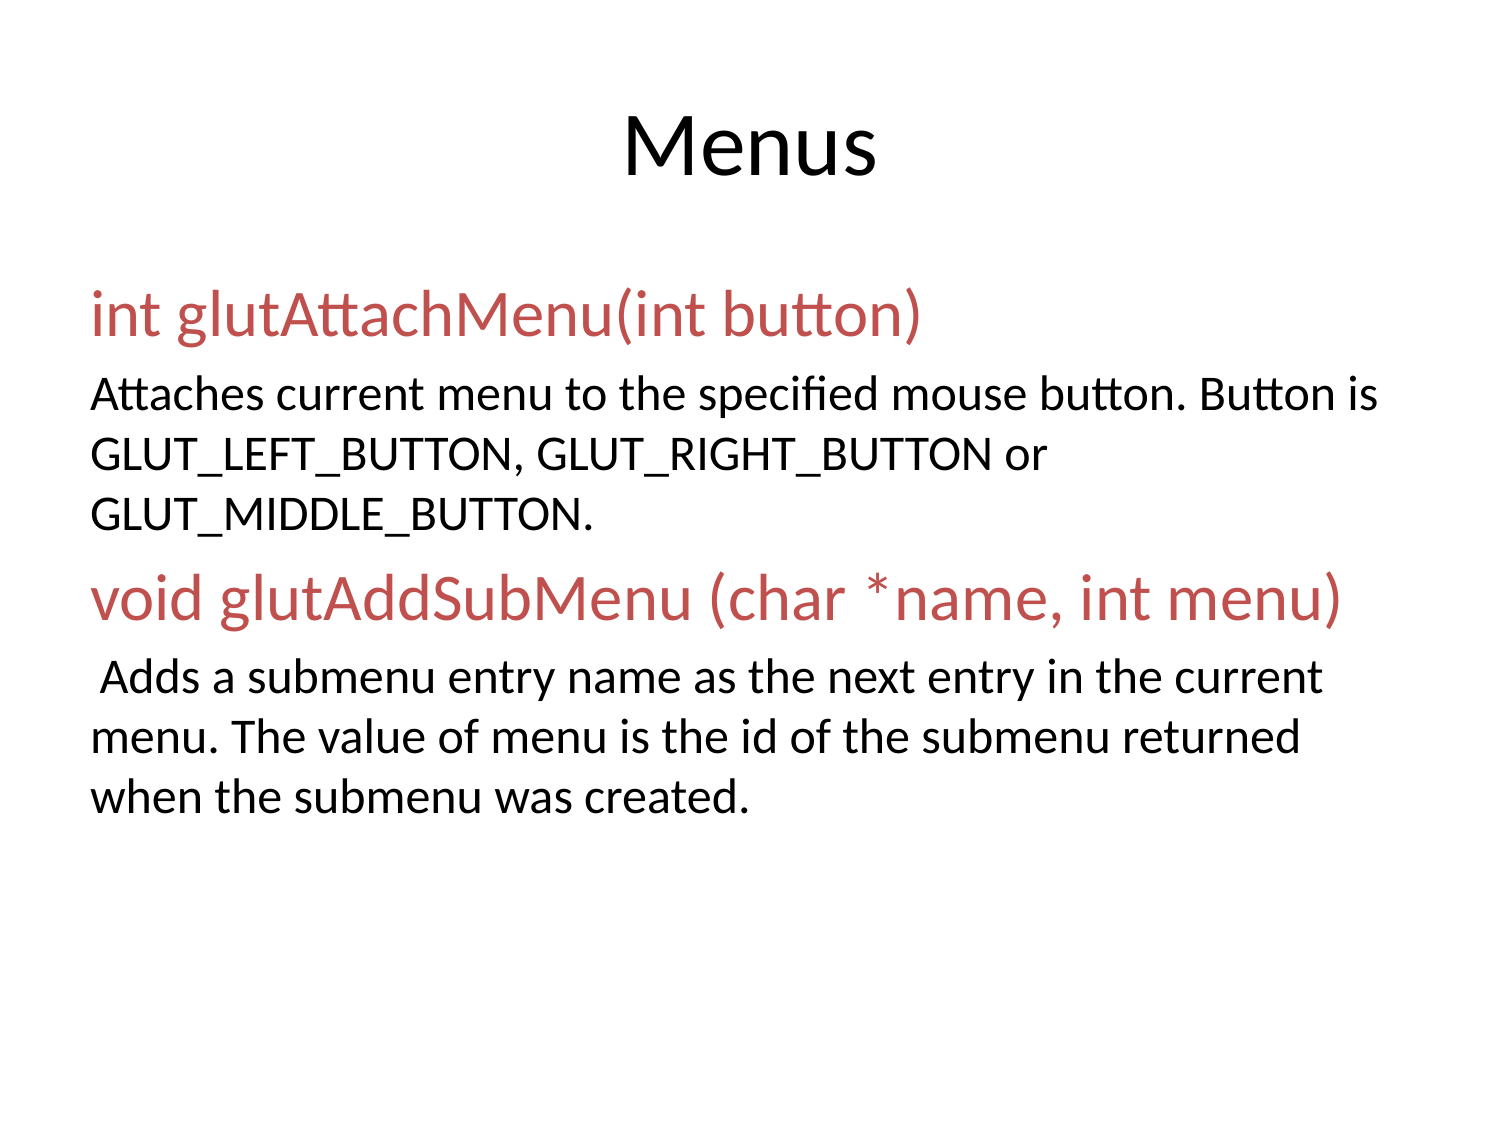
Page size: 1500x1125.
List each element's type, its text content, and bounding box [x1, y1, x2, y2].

title Menus [75, 45, 1425, 233]
list int glutAttachMenu(int button) Attaches current menu to the specified mouse button. Button is GLUT_LEFT_BUTTON, GLUT_RIGHT_BUTTON or GLUT_MIDDLE_BUTTON. void glutAddSubMenu (char *name, int menu) Adds a submenu entry name as the next entry in the current menu. The value of menu is the id of the submenu returned when the submenu was created. [75, 262, 1425, 1005]
